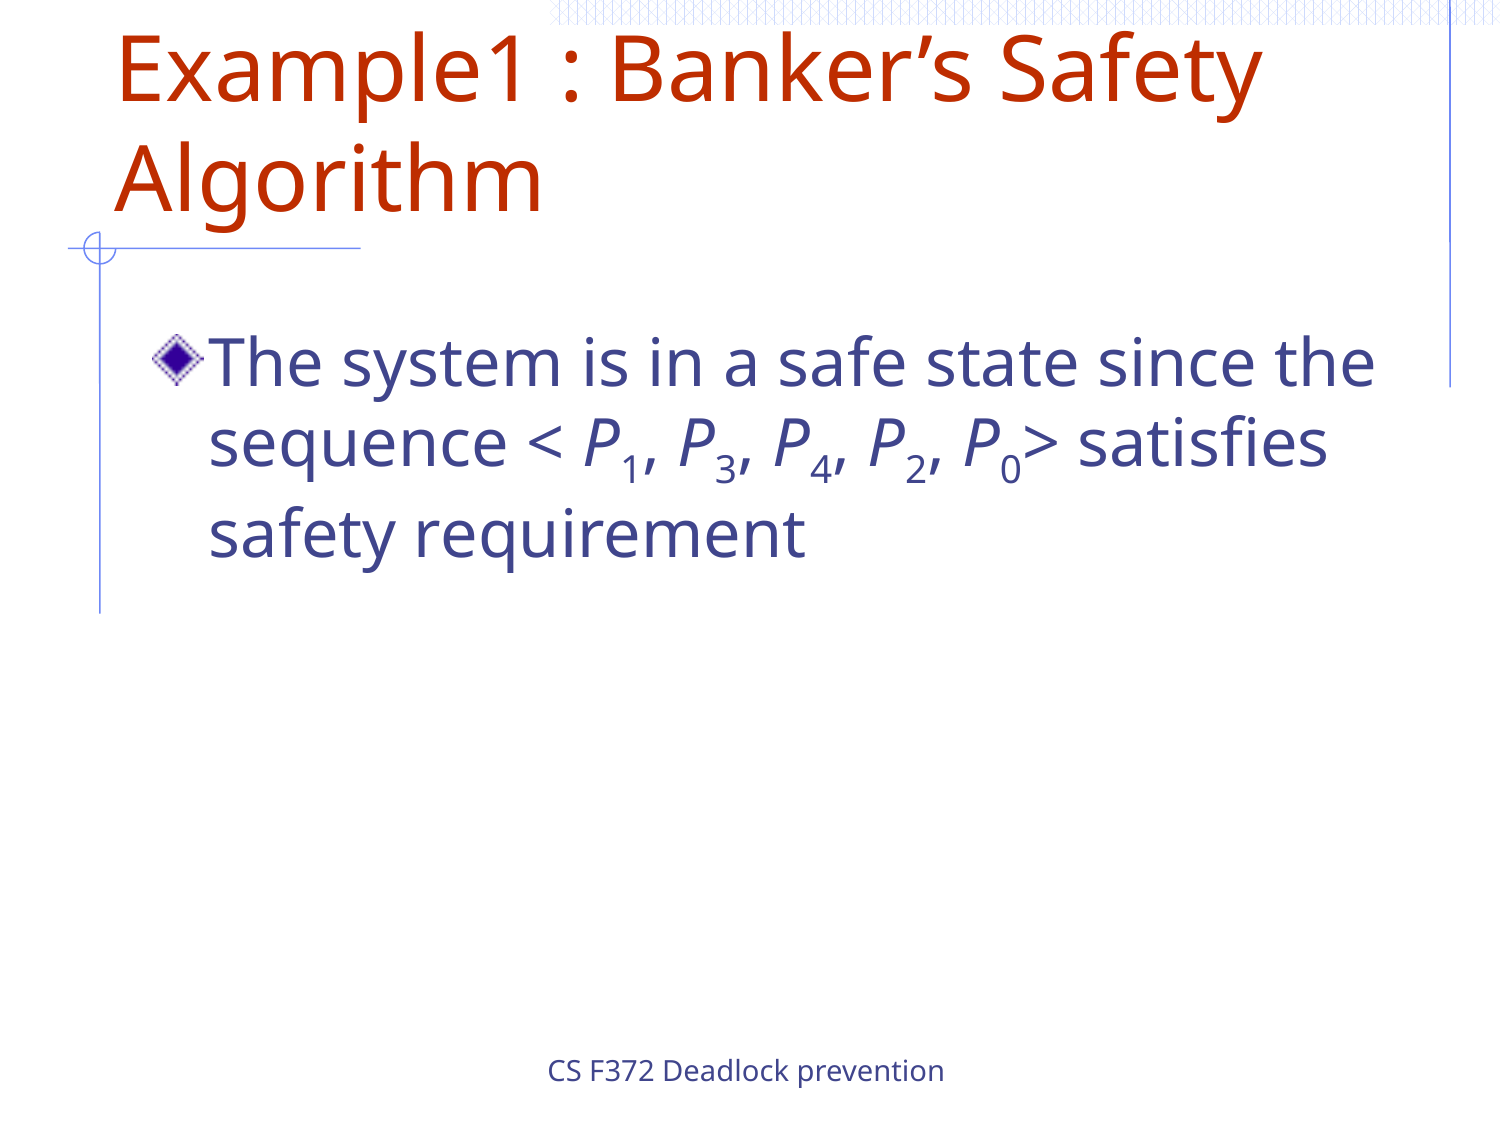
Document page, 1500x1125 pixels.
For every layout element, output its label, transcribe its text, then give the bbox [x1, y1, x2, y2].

footer CS F372 Deadlock prevention [512, 1025, 988, 1100]
picture [152, 334, 204, 386]
title Example1 : Banker’s Safety Algorithm [99, 50, 1375, 238]
list The system is in a safe state since the sequence < P1, P3, P4, P2, P0> satisfies safety requirement [137, 312, 1413, 988]
